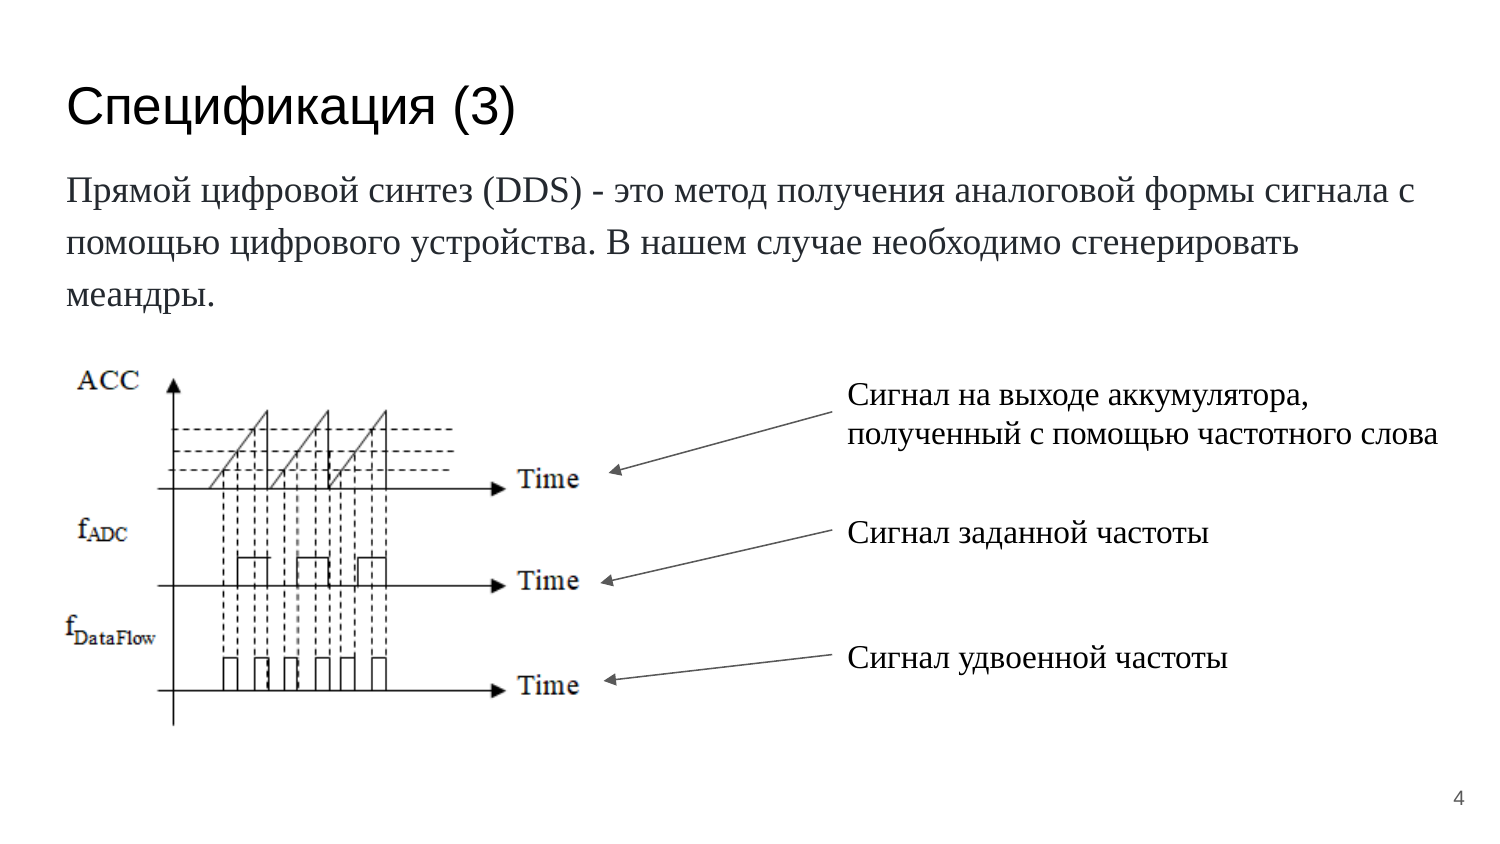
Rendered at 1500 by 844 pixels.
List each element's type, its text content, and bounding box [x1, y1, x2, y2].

list Прямой цифровой синтез (DDS) - это метод получения аналоговой формы сигнала с помощью цифрового устройства. В нашем случае необходимо сгенерировать меандры. [51, 143, 1449, 329]
picture [50, 360, 596, 735]
title Спецификация (3) [51, 56, 1449, 143]
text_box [600, 530, 833, 584]
slide_number ‹#› [1389, 764, 1480, 830]
text_box Сигнал заданной частоты [832, 495, 1477, 565]
text_box Сигнал удвоенной частоты [832, 620, 1451, 690]
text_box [603, 654, 833, 682]
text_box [608, 412, 833, 474]
text_box Сигнал на выходе аккумулятора, полученный с помощью частотного слова [832, 356, 1500, 467]
